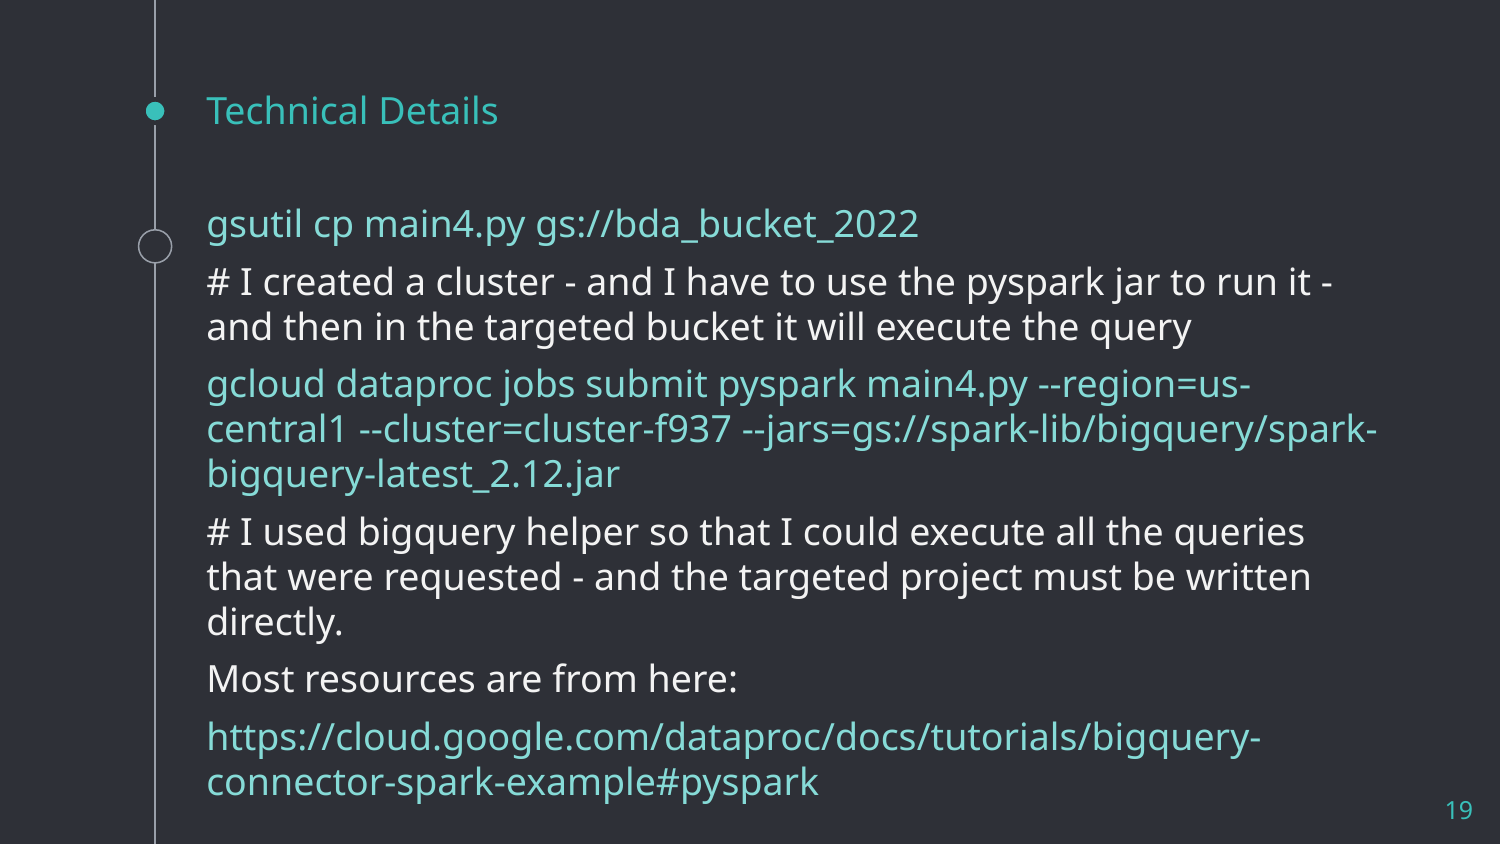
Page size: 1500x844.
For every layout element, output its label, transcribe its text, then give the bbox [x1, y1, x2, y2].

list gsutil cp main4.py gs://bda_bucket_2022 # I created a cluster - and I have to use the pyspark jar to run it - and then in the targeted bucket it will execute the query gcloud dataproc jobs submit pyspark main4.py --region=us-central1 --cluster=cluster-f937 --jars=gs://spark-lib/bigquery/spark-bigquery-latest_2.12.jar # I used bigquery helper so that I could execute all the queries that were requested - and the targeted project must be written directly. Most resources are from here: https://cloud.google.com/dataproc/docs/tutorials/bigquery-connector-spark-example#pyspark [191, 185, 1399, 760]
slide_number 19 [1398, 779, 1489, 832]
title Technical Details [191, 90, 1317, 147]
